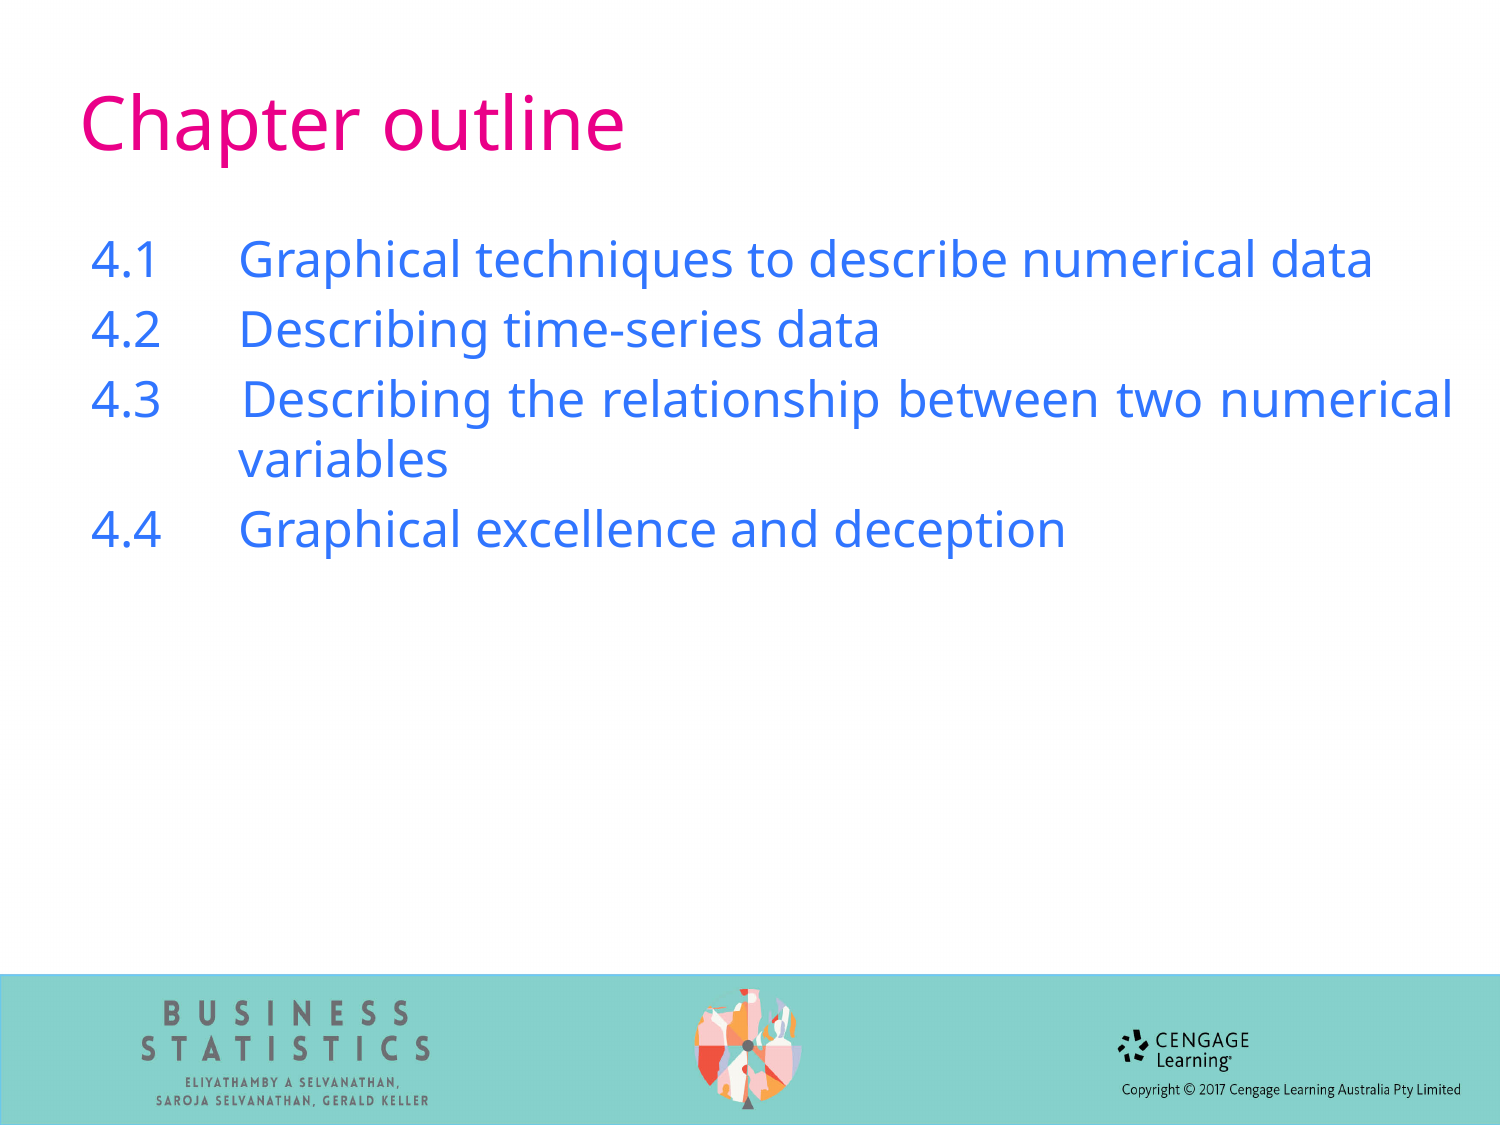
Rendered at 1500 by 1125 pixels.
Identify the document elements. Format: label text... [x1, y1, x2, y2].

list 4.1 Graphical techniques to describe numerical data 4.2 Describing time-series data 4.3 Describing the relationship between two numerical variables 4.4 Graphical excellence and deception [76, 220, 1471, 1000]
title Chapter outline [64, 78, 1340, 163]
picture [0, 0, 1500, 1125]
